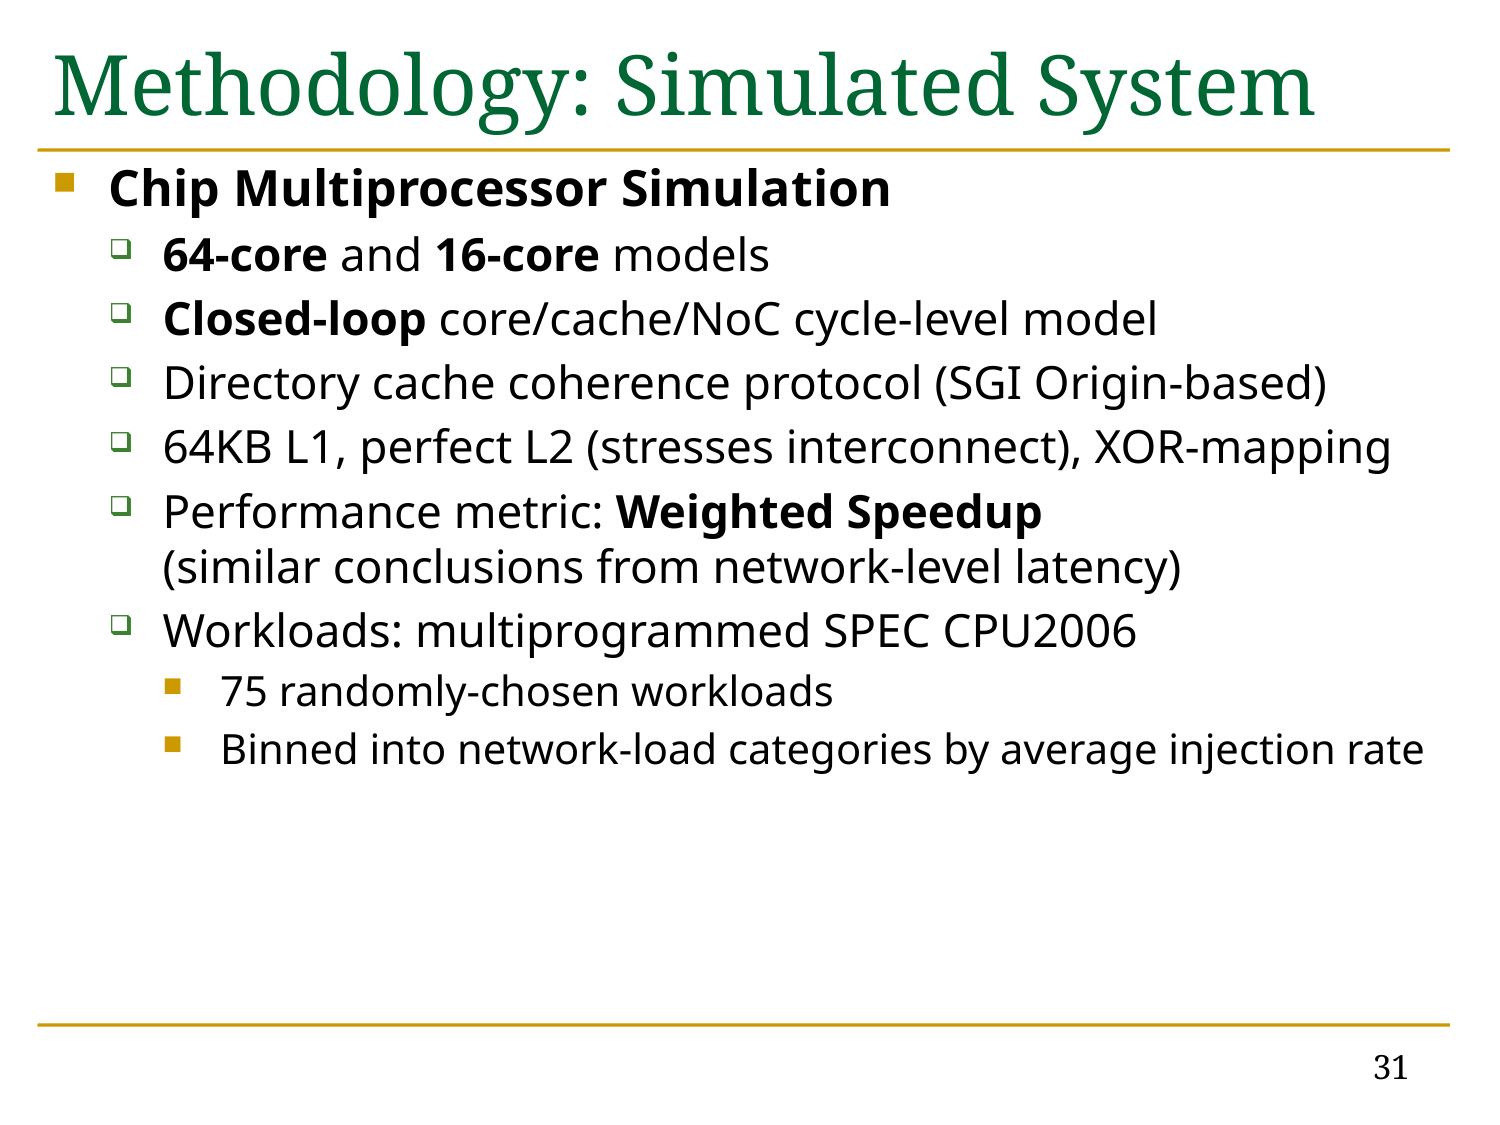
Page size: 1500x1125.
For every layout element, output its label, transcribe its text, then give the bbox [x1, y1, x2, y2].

title Methodology: Simulated System [37, 24, 1451, 148]
list Chip Multiprocessor Simulation 64-core and 16-core models Closed-loop core/cache/NoC cycle-level model Directory cache coherence protocol (SGI Origin-based) 64KB L1, perfect L2 (stresses interconnect), XOR-mapping Performance metric: Weighted Speedup (similar conclusions from network-level latency) Workloads: multiprogrammed SPEC CPU2006 75 randomly-chosen workloads Binned into network-load categories by average injection rate [37, 148, 1451, 1026]
slide_number 31 [1074, 1023, 1426, 1100]
